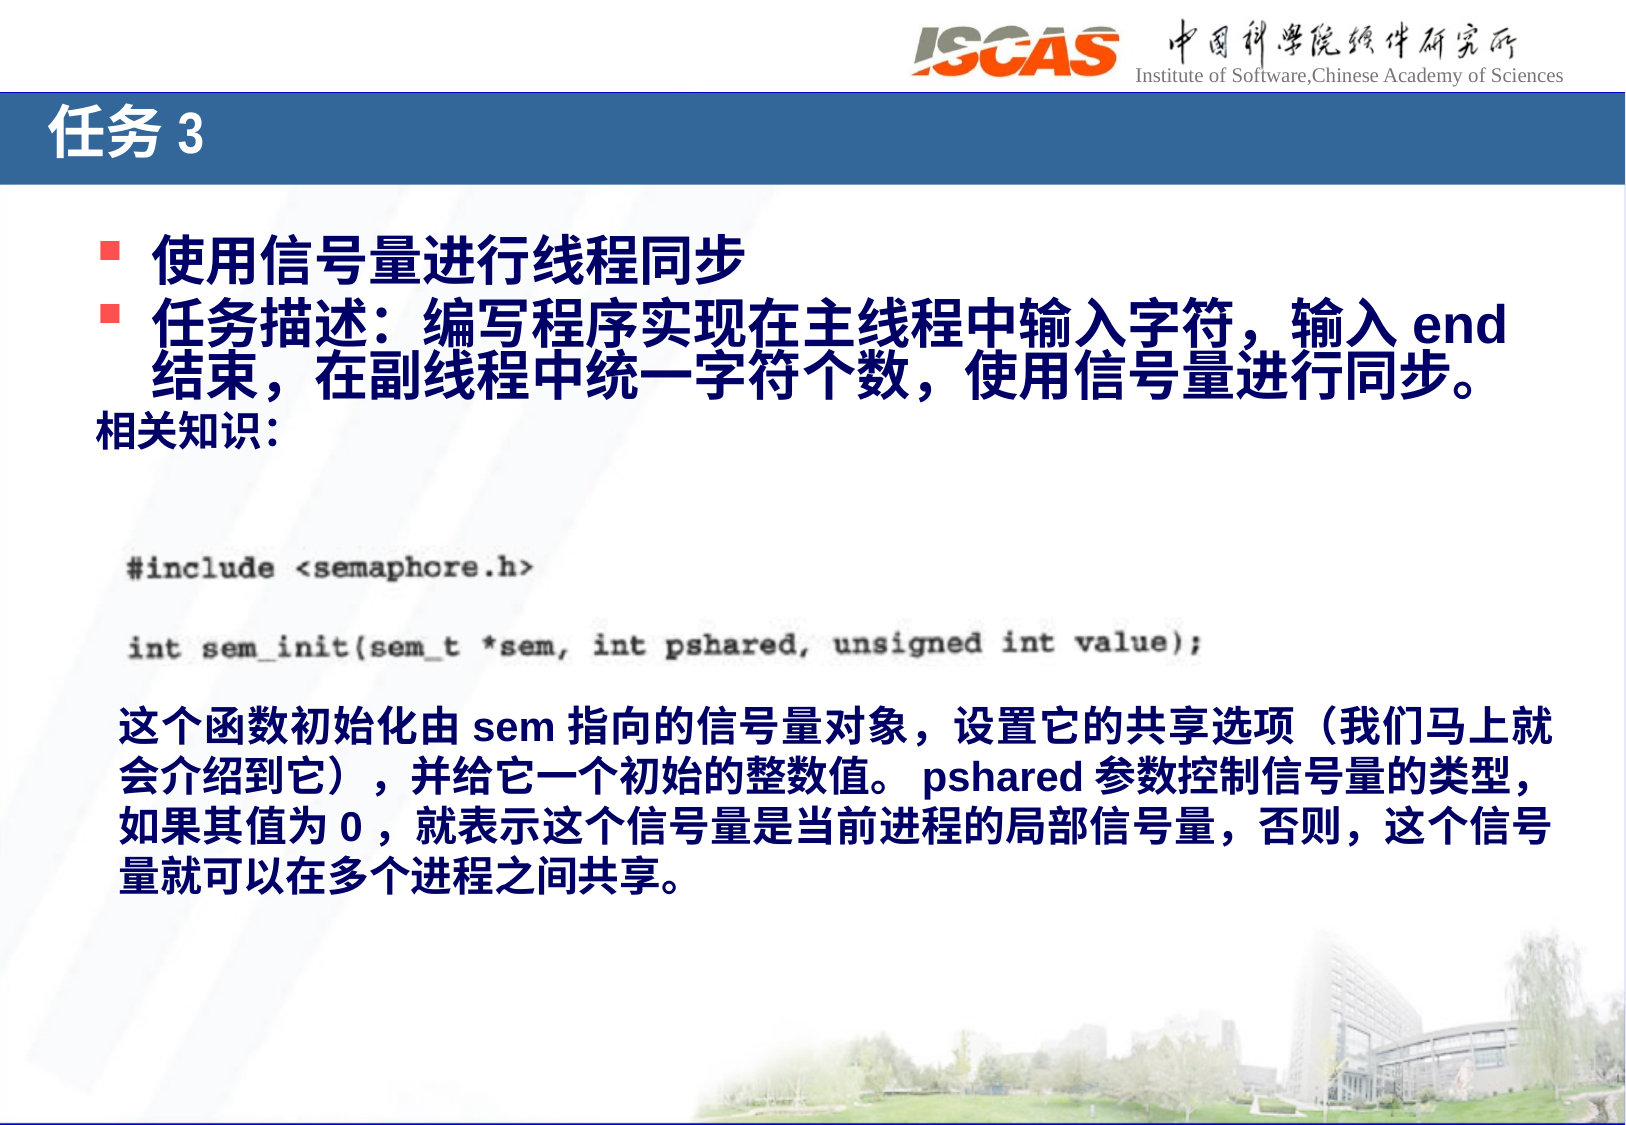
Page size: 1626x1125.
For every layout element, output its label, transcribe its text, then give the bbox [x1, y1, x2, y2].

list 使用信号量进行线程同步 任务描述：编写程序实现在主线程中输入字符，输入end结束，在副线程中统一字符个数，使用信号量进行同步。 相关知识： [80, 231, 1545, 692]
picture [0, 92, 1626, 1125]
picture [1166, 15, 1519, 71]
title 任务3 [0, 93, 1625, 185]
text_box 这个函数初始化由sem指向的信号量对象，设置它的共享选项（我们马上就会介绍到它），并给它一个初始的整数值。pshared参数控制信号量的类型，如果其值为0，就表示这个信号量是当前进程的局部信号量，否则，这个信号量就可以在多个进程之间共享。 [103, 692, 1569, 908]
picture [907, 18, 1132, 87]
list 使用信号量进行线程同步 任务描述：编写程序实现在主线程中输入字符，输入end结束，在副线程中统一字符个数，使用信号量进行同步。 相关知识： [80, 701, 1545, 988]
